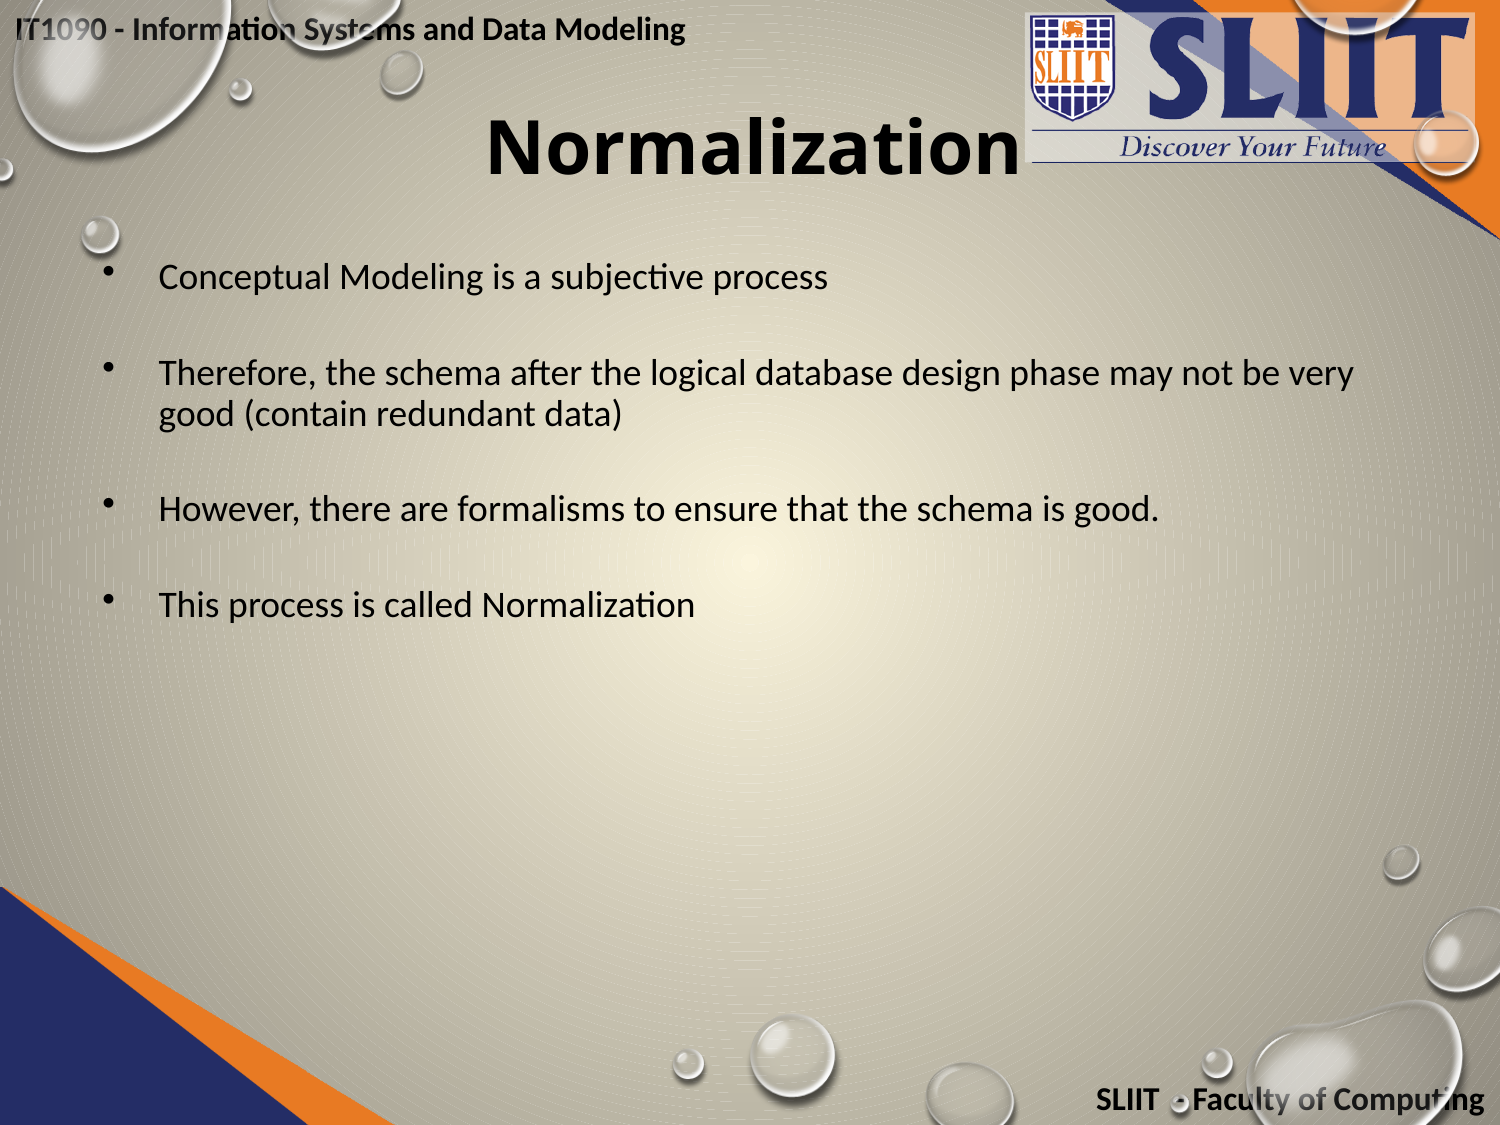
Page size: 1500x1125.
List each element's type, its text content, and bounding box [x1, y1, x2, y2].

text_box Conceptual Modeling is a subjective process Therefore, the schema after the logical database design phase may not be very good (contain redundant data) However, there are formalisms to ensure that the schema is good. This process is called Normalization [87, 249, 1398, 913]
picture [0, 0, 1500, 1125]
title Normalization [172, 92, 1336, 223]
